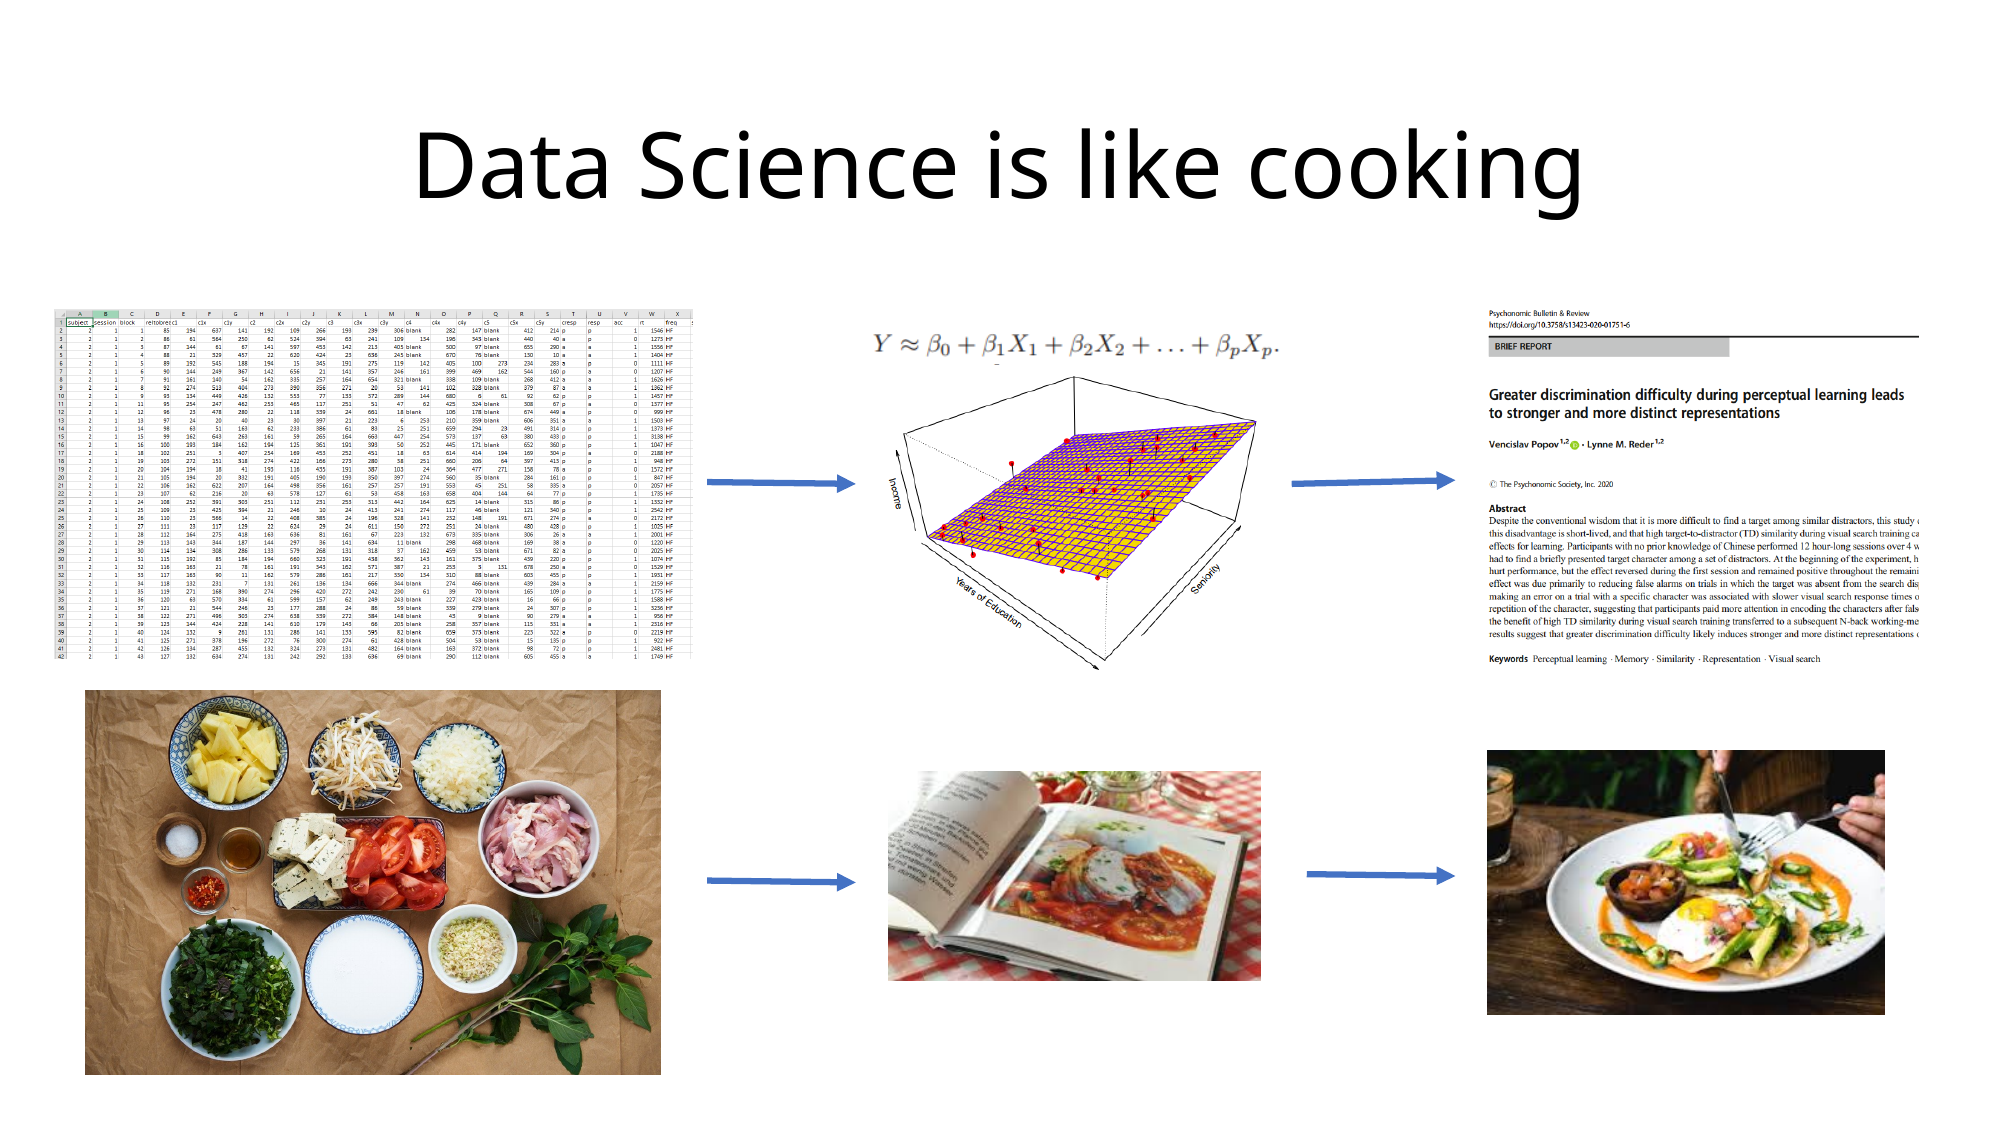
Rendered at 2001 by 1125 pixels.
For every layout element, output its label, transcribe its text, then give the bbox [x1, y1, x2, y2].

picture [53, 309, 693, 659]
title Data Science is like cooking [137, 59, 1863, 278]
picture [888, 771, 1261, 981]
picture [1472, 285, 1919, 675]
picture [855, 301, 1292, 676]
picture [85, 690, 661, 1075]
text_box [1291, 480, 1456, 484]
picture [1487, 750, 1885, 1015]
